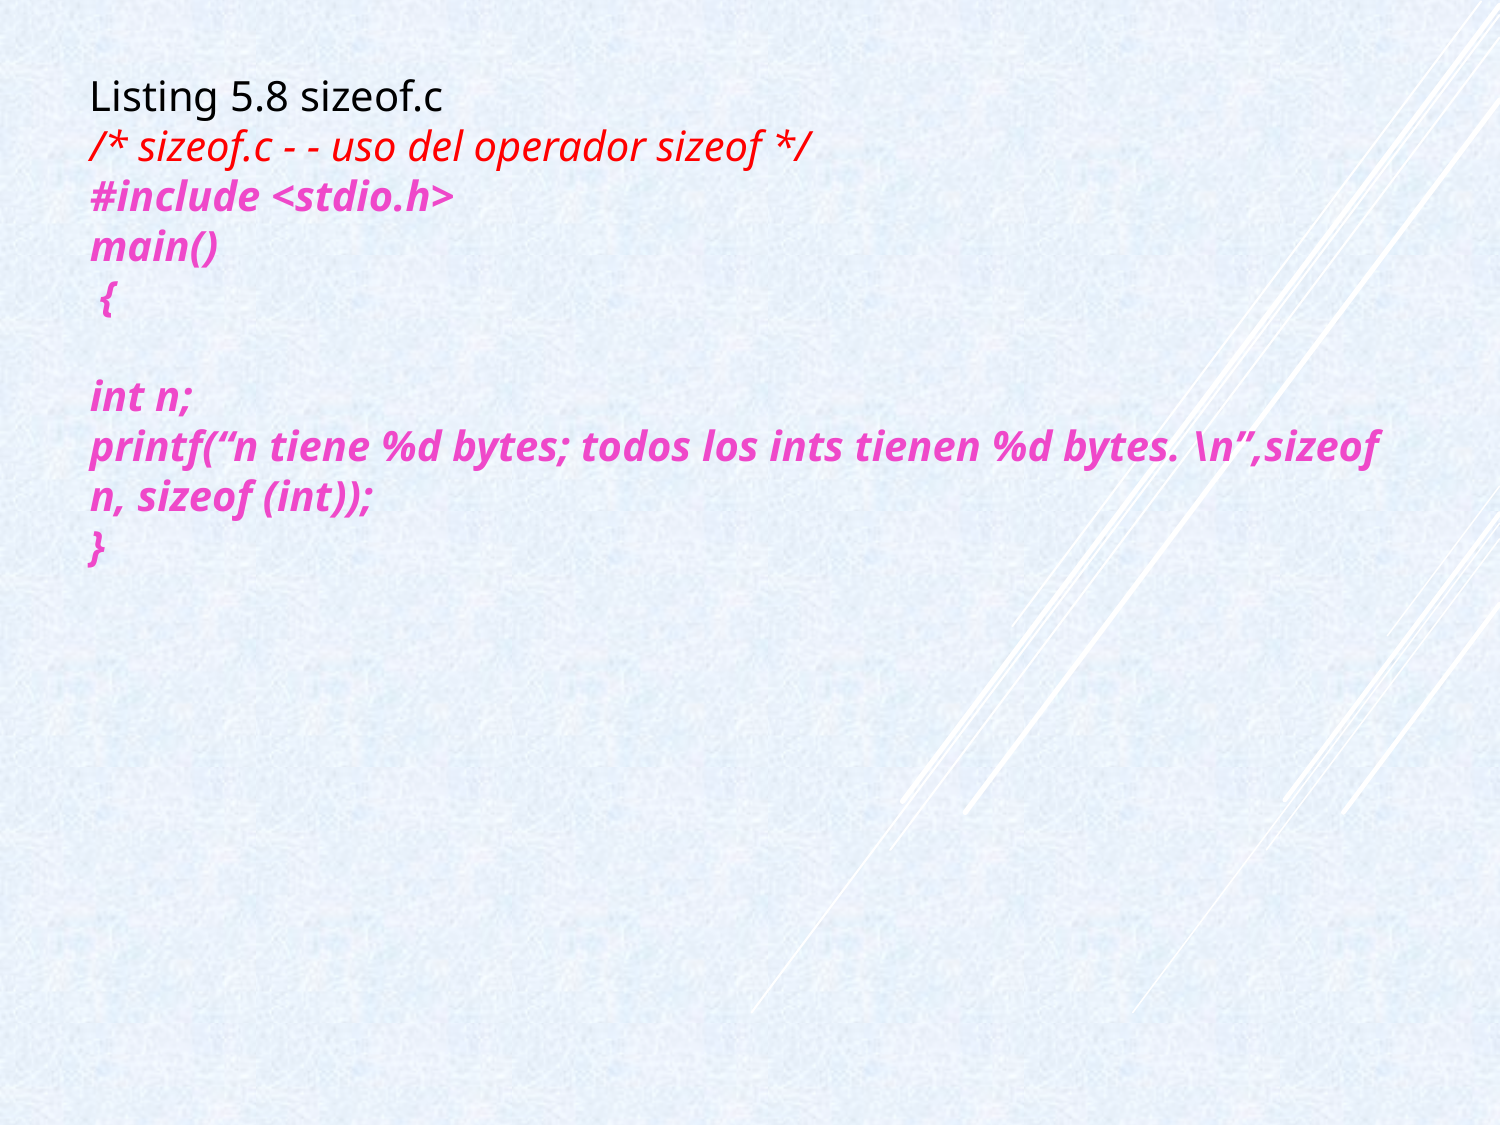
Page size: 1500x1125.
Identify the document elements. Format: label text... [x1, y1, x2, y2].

text_box Listing 5.8 sizeof.c /* sizeof.c - - uso del operador sizeof */ #include <stdio.h> main() { int n; printf(“n tiene %d bytes; todos los ints tienen %d bytes. \n”,sizeof n, sizeof (int)); } [74, 62, 1438, 578]
